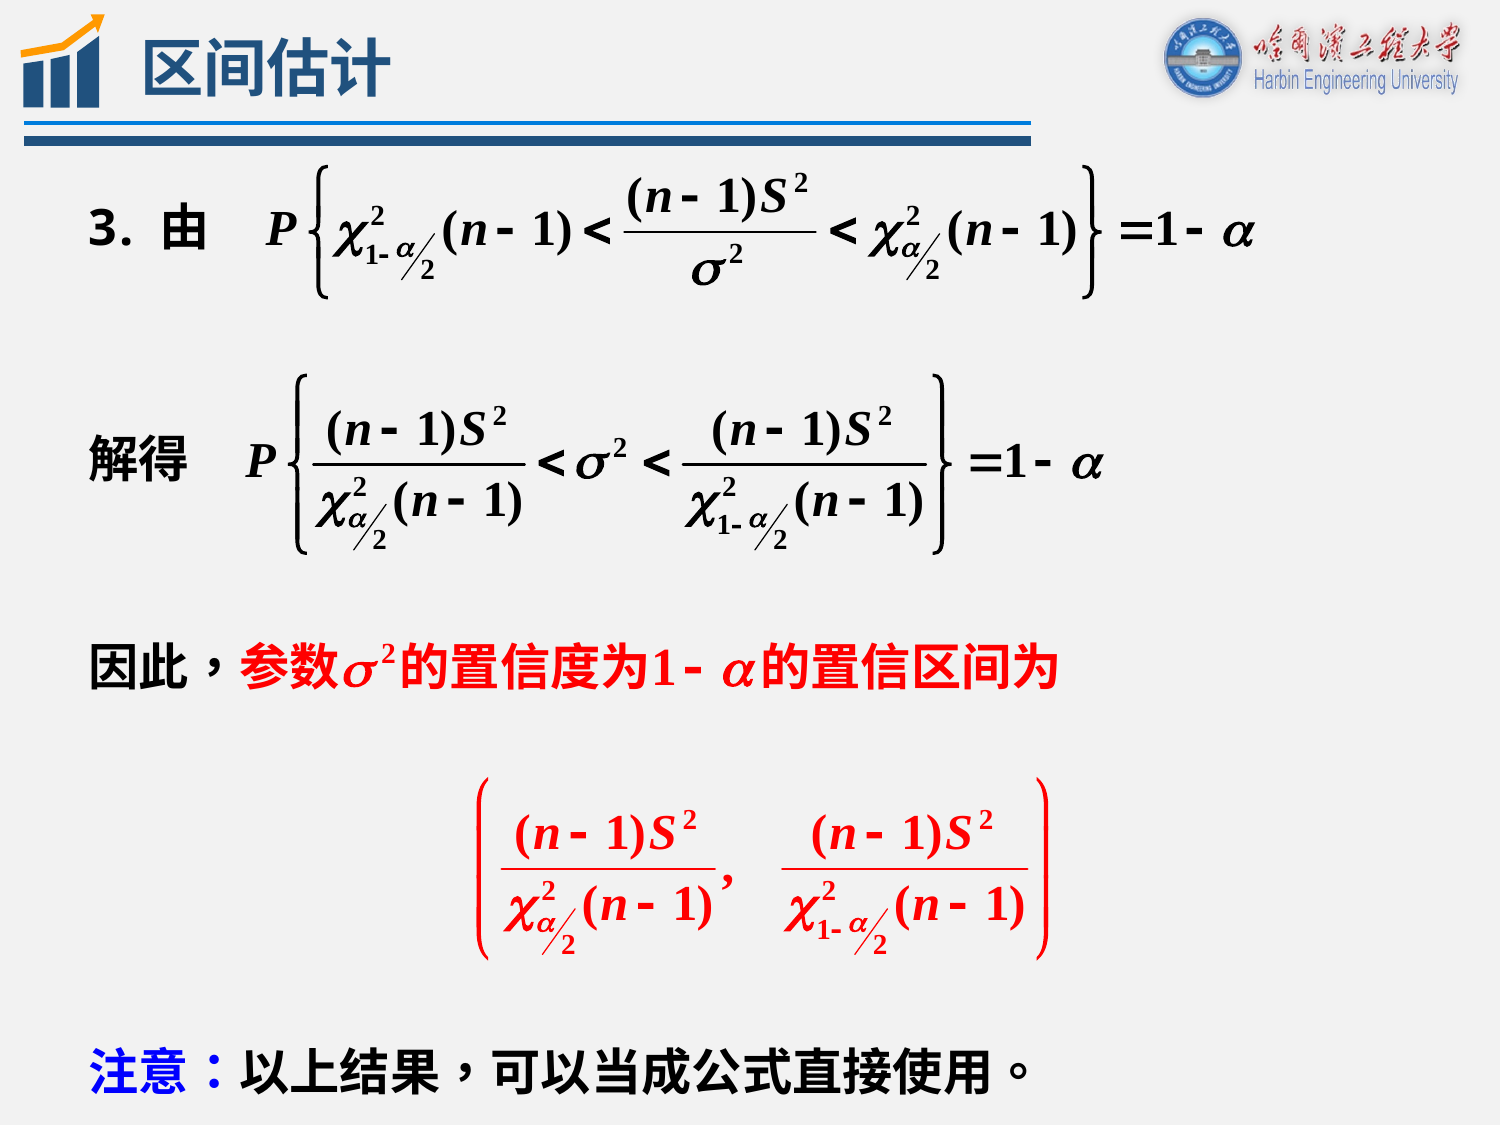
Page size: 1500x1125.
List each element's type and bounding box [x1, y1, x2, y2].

picture [1158, 12, 1477, 108]
text_box [88, 161, 1441, 1125]
